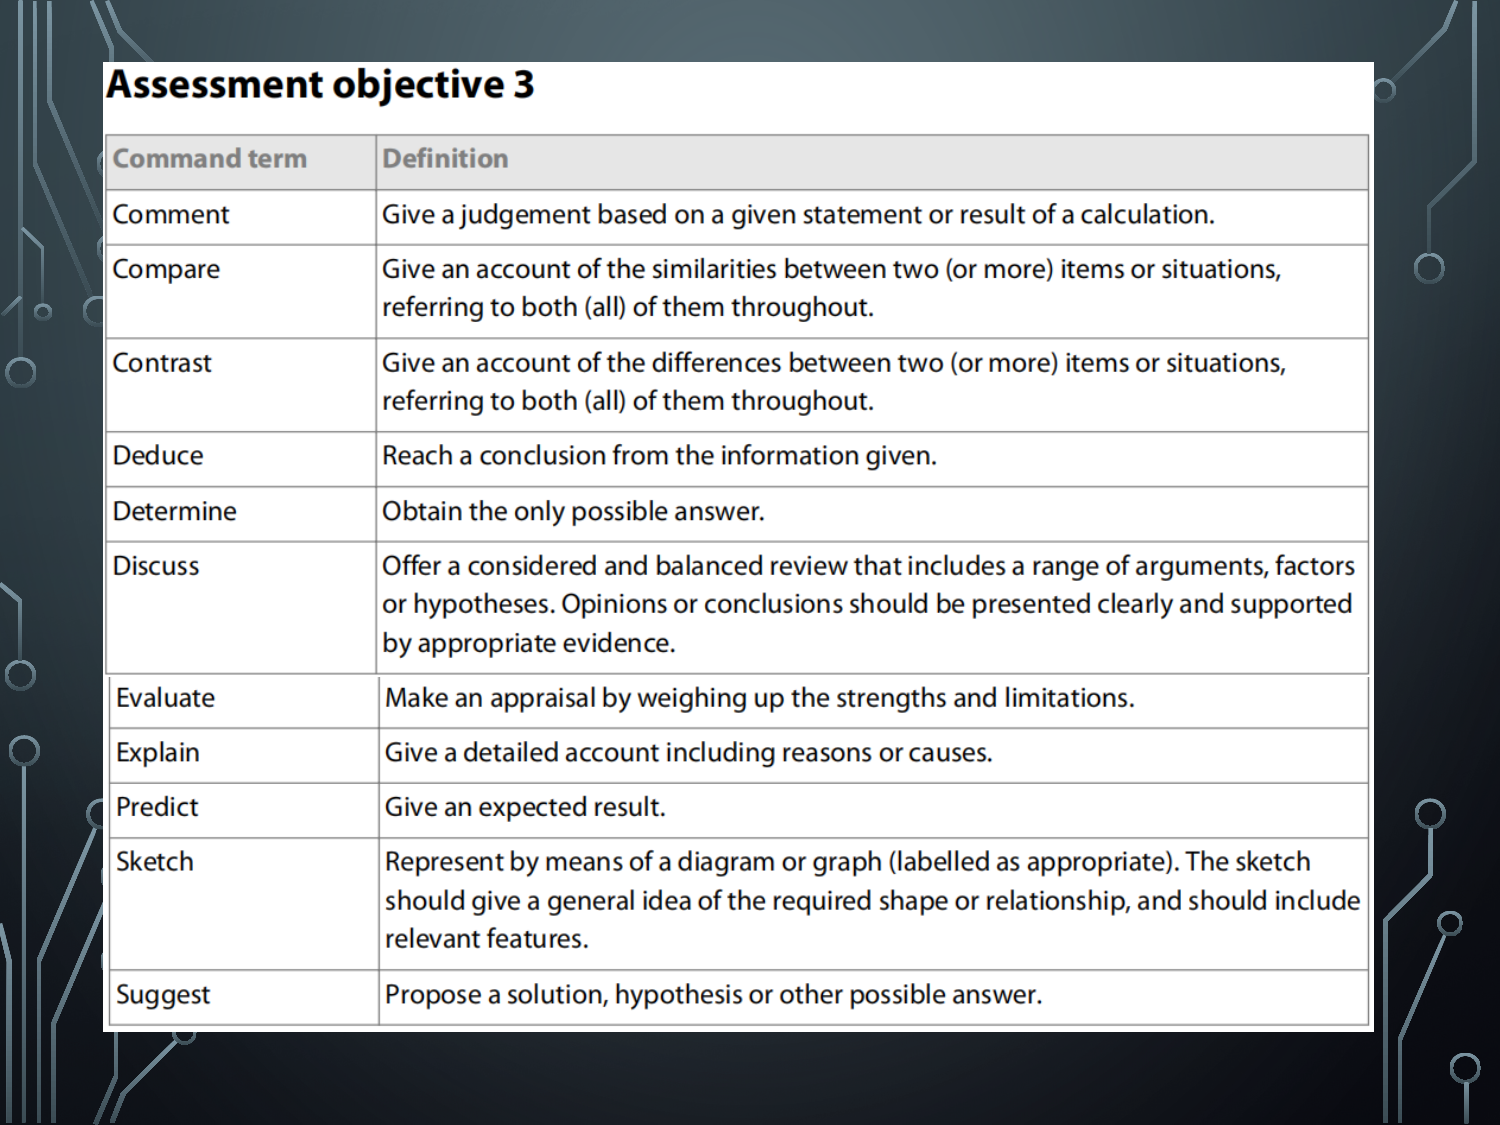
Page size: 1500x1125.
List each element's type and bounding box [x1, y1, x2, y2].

picture [103, 61, 1374, 1033]
